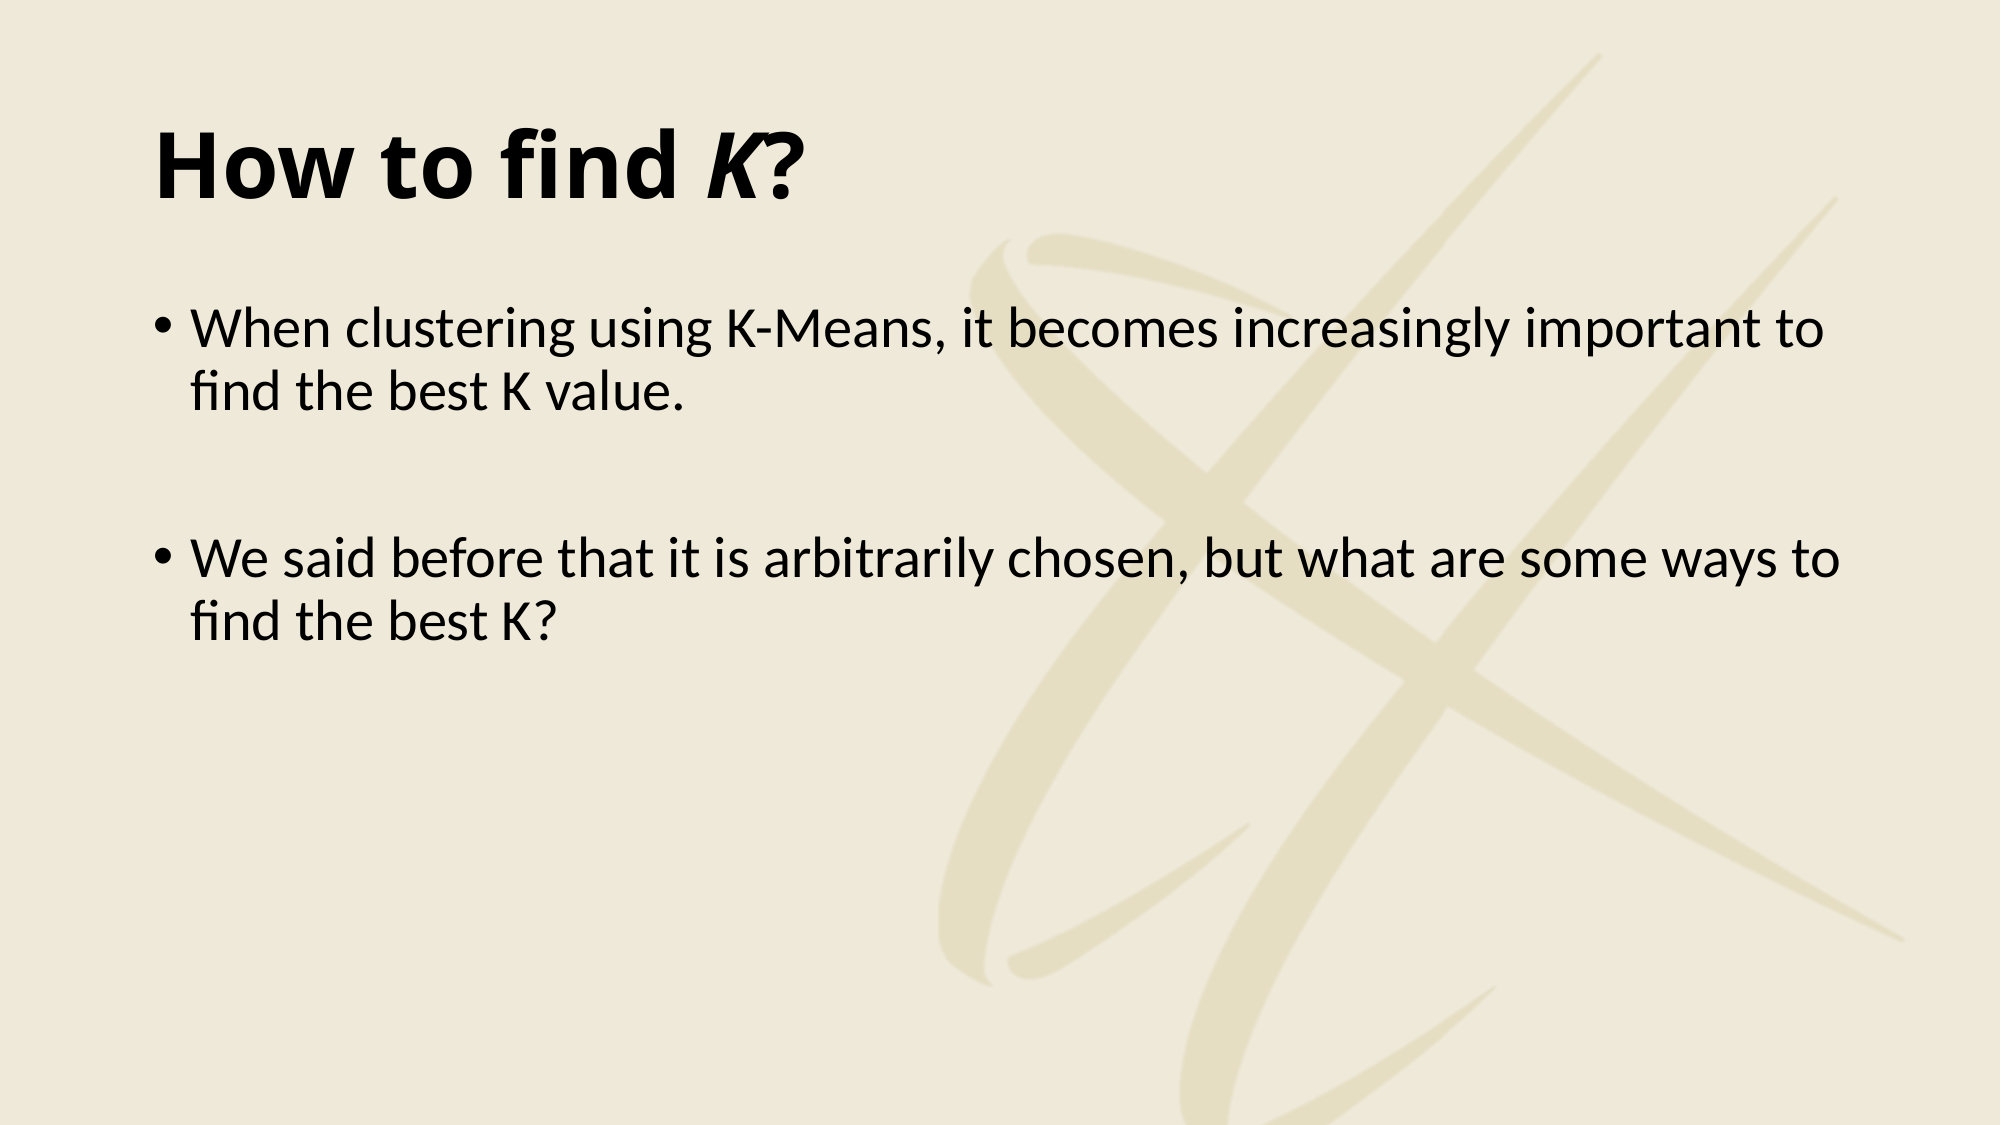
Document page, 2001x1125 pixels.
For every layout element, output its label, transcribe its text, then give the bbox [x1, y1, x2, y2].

list When clustering using K-Means, it becomes increasingly important to find the best K value. We said before that it is arbitrarily chosen, but what are some ways to find the best K? [137, 289, 1863, 1003]
title How to find K? [137, 59, 1863, 278]
